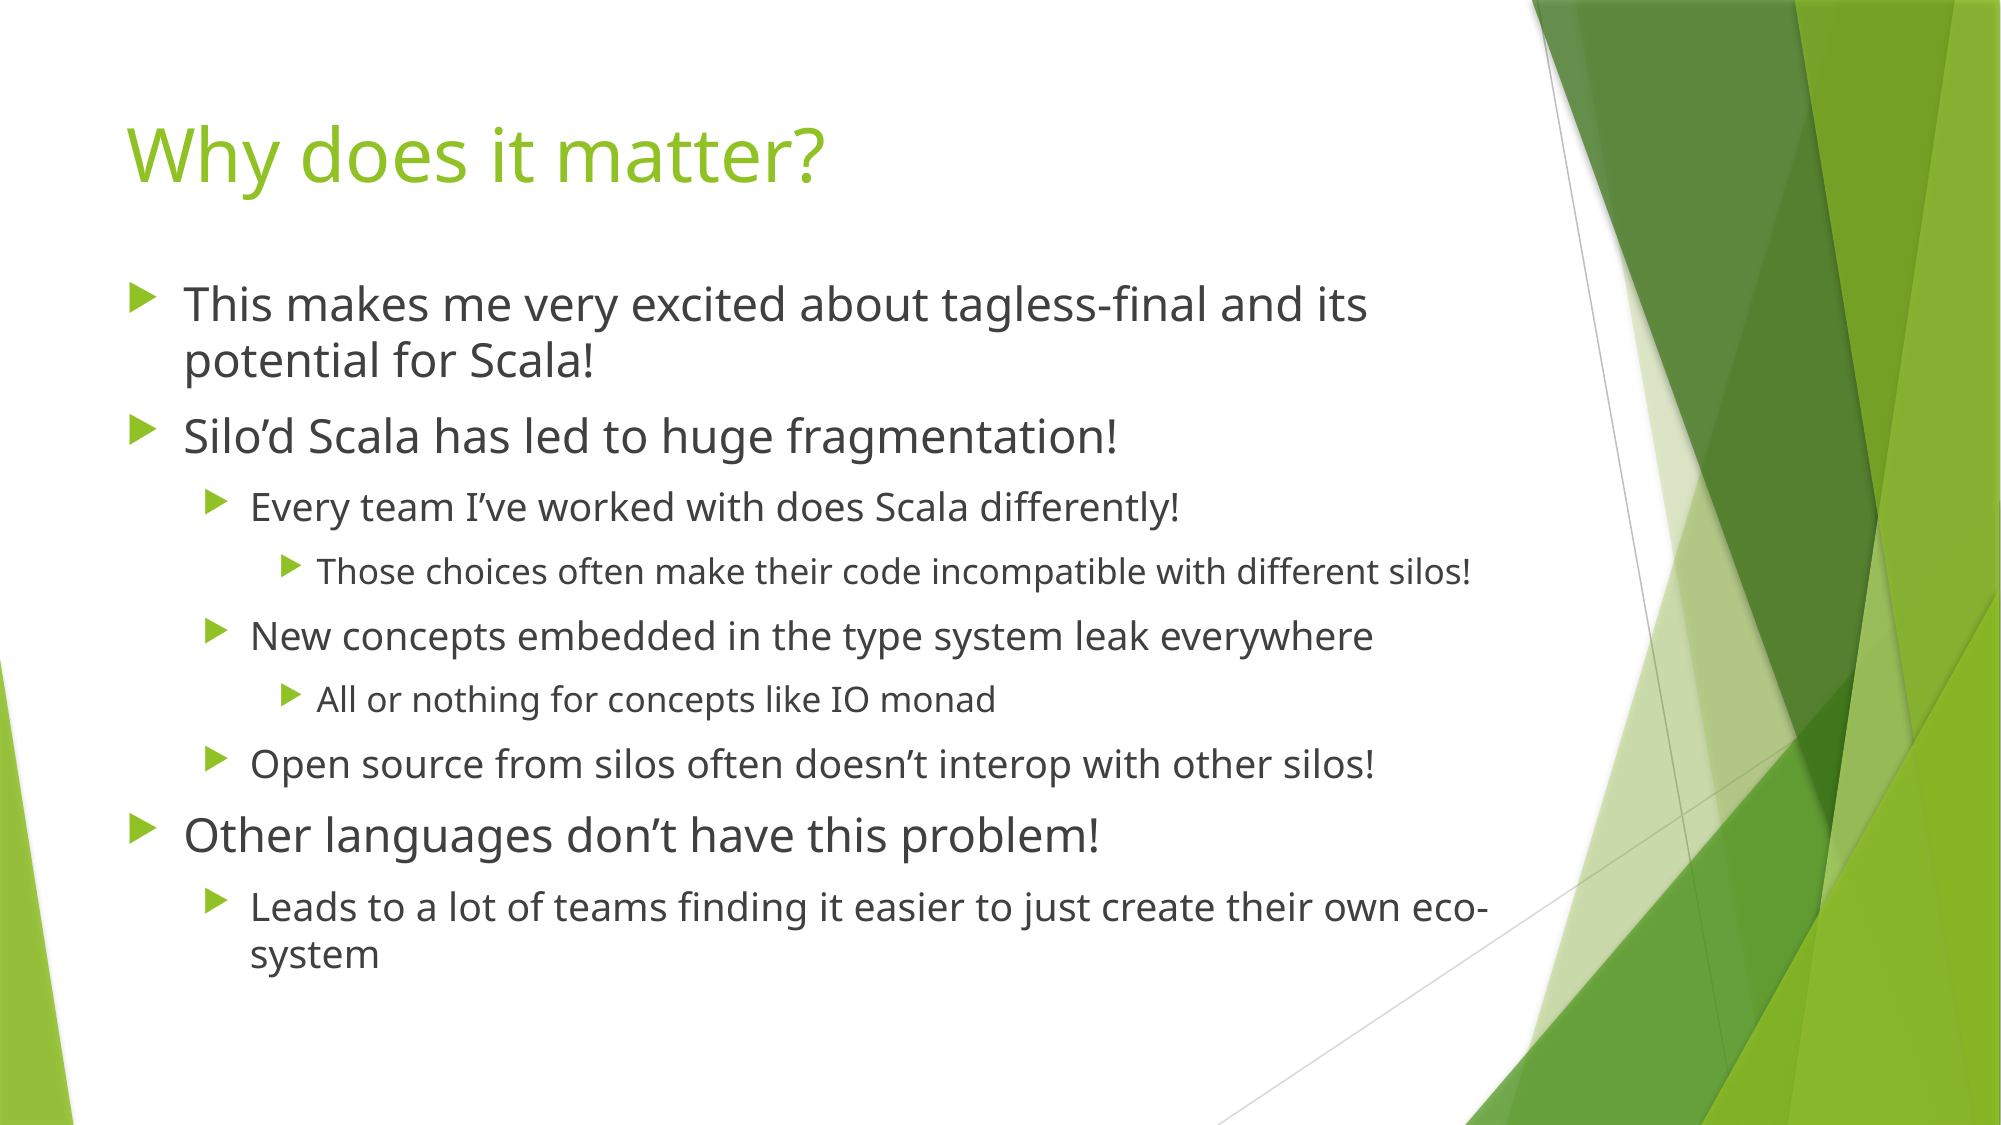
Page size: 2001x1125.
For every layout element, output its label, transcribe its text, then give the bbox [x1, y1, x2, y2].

title Why does it matter? [111, 99, 1522, 236]
list This makes me very excited about tagless-final and its potential for Scala! Silo’d Scala has led to huge fragmentation! Every team I’ve worked with does Scala differently! Those choices often make their code incompatible with different silos! New concepts embedded in the type system leak everywhere All or nothing for concepts like IO monad Open source from silos often doesn’t interop with other silos! Other languages don’t have this problem! Leads to a lot of teams finding it easier to just create their own eco-system [111, 266, 1522, 992]
